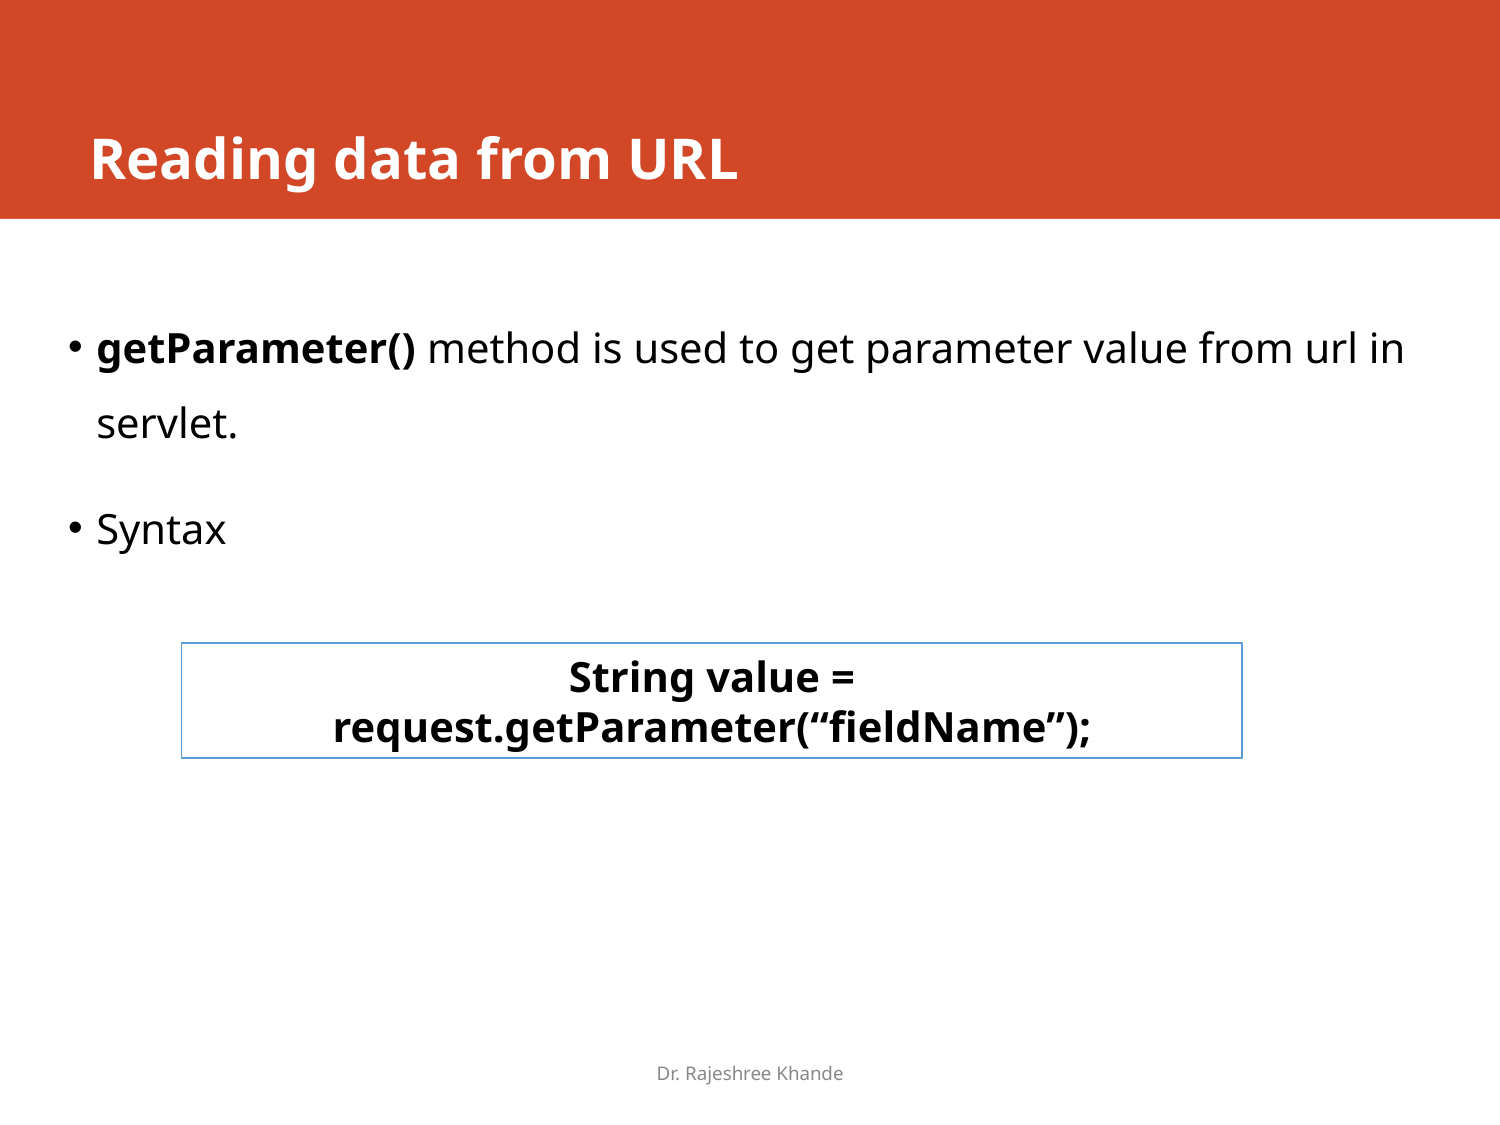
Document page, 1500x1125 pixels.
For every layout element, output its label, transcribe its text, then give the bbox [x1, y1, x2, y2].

title Reading data from URL [74, 0, 1397, 199]
footer Dr. Rajeshree Khande [571, 1042, 929, 1103]
text_box String value = request.getParameter(“fieldName”); [181, 642, 1243, 758]
list getParameter() method is used to get parameter value from url in servlet. Syntax [53, 288, 1441, 476]
